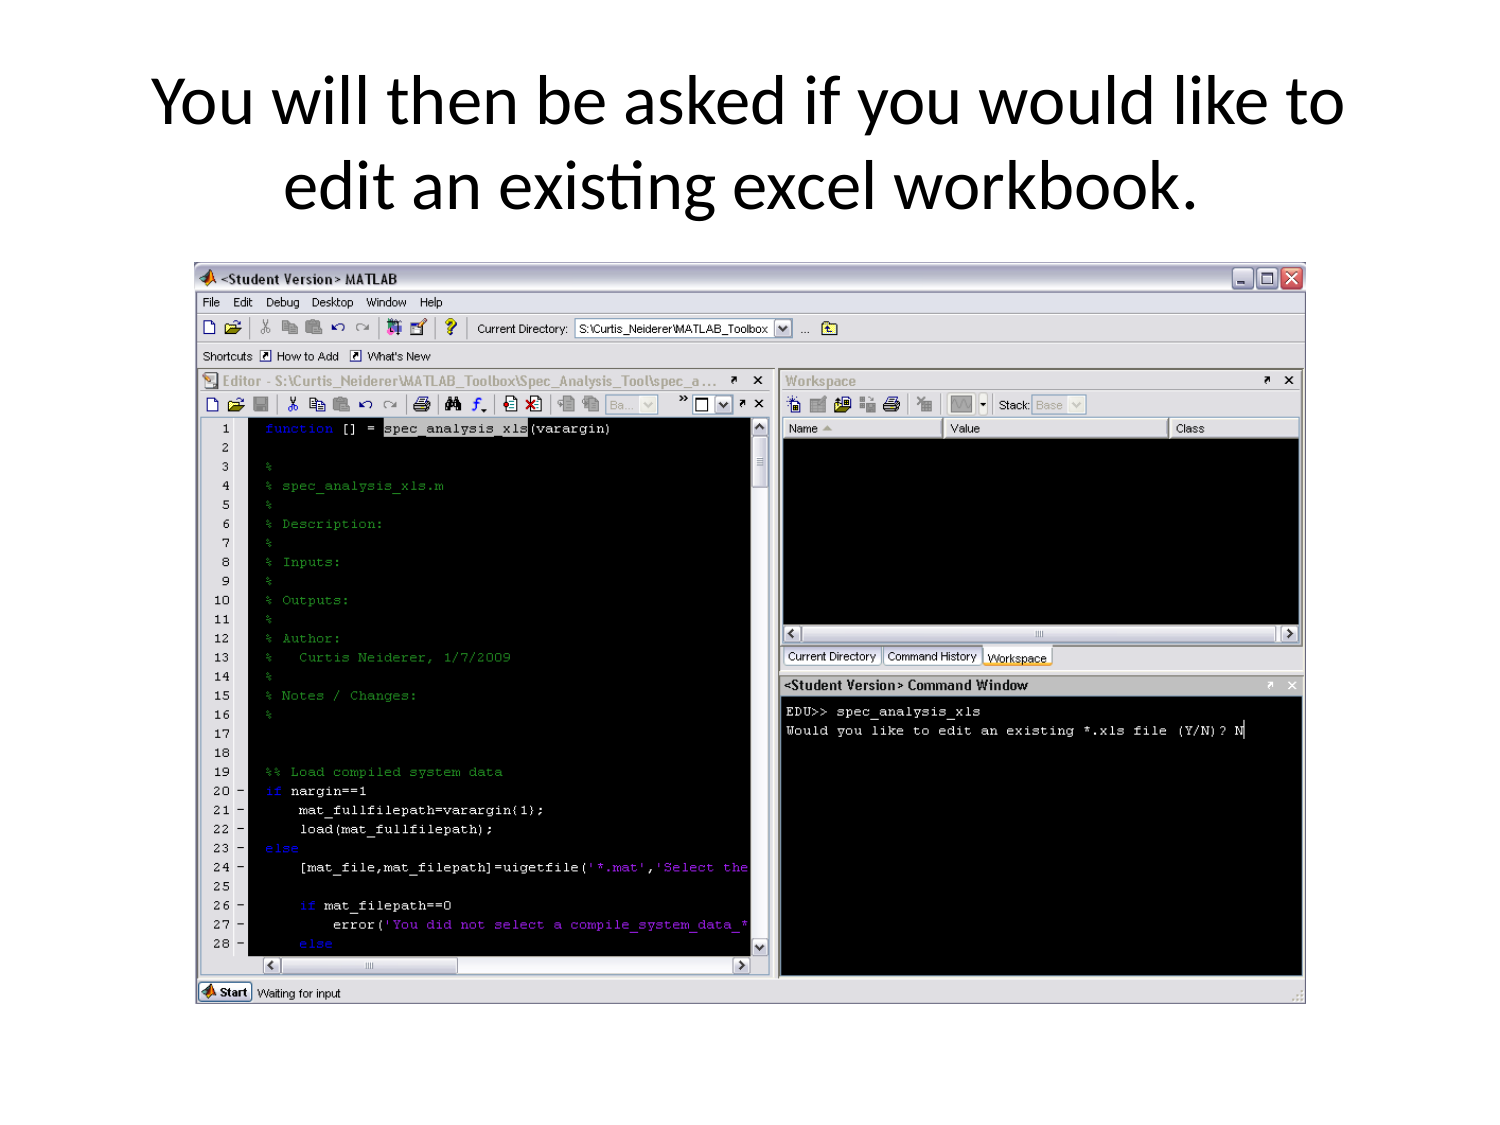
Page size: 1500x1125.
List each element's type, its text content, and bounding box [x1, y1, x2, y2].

title You will then be asked if you would like to edit an existing excel workbook. [75, 45, 1425, 233]
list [194, 262, 1306, 1006]
